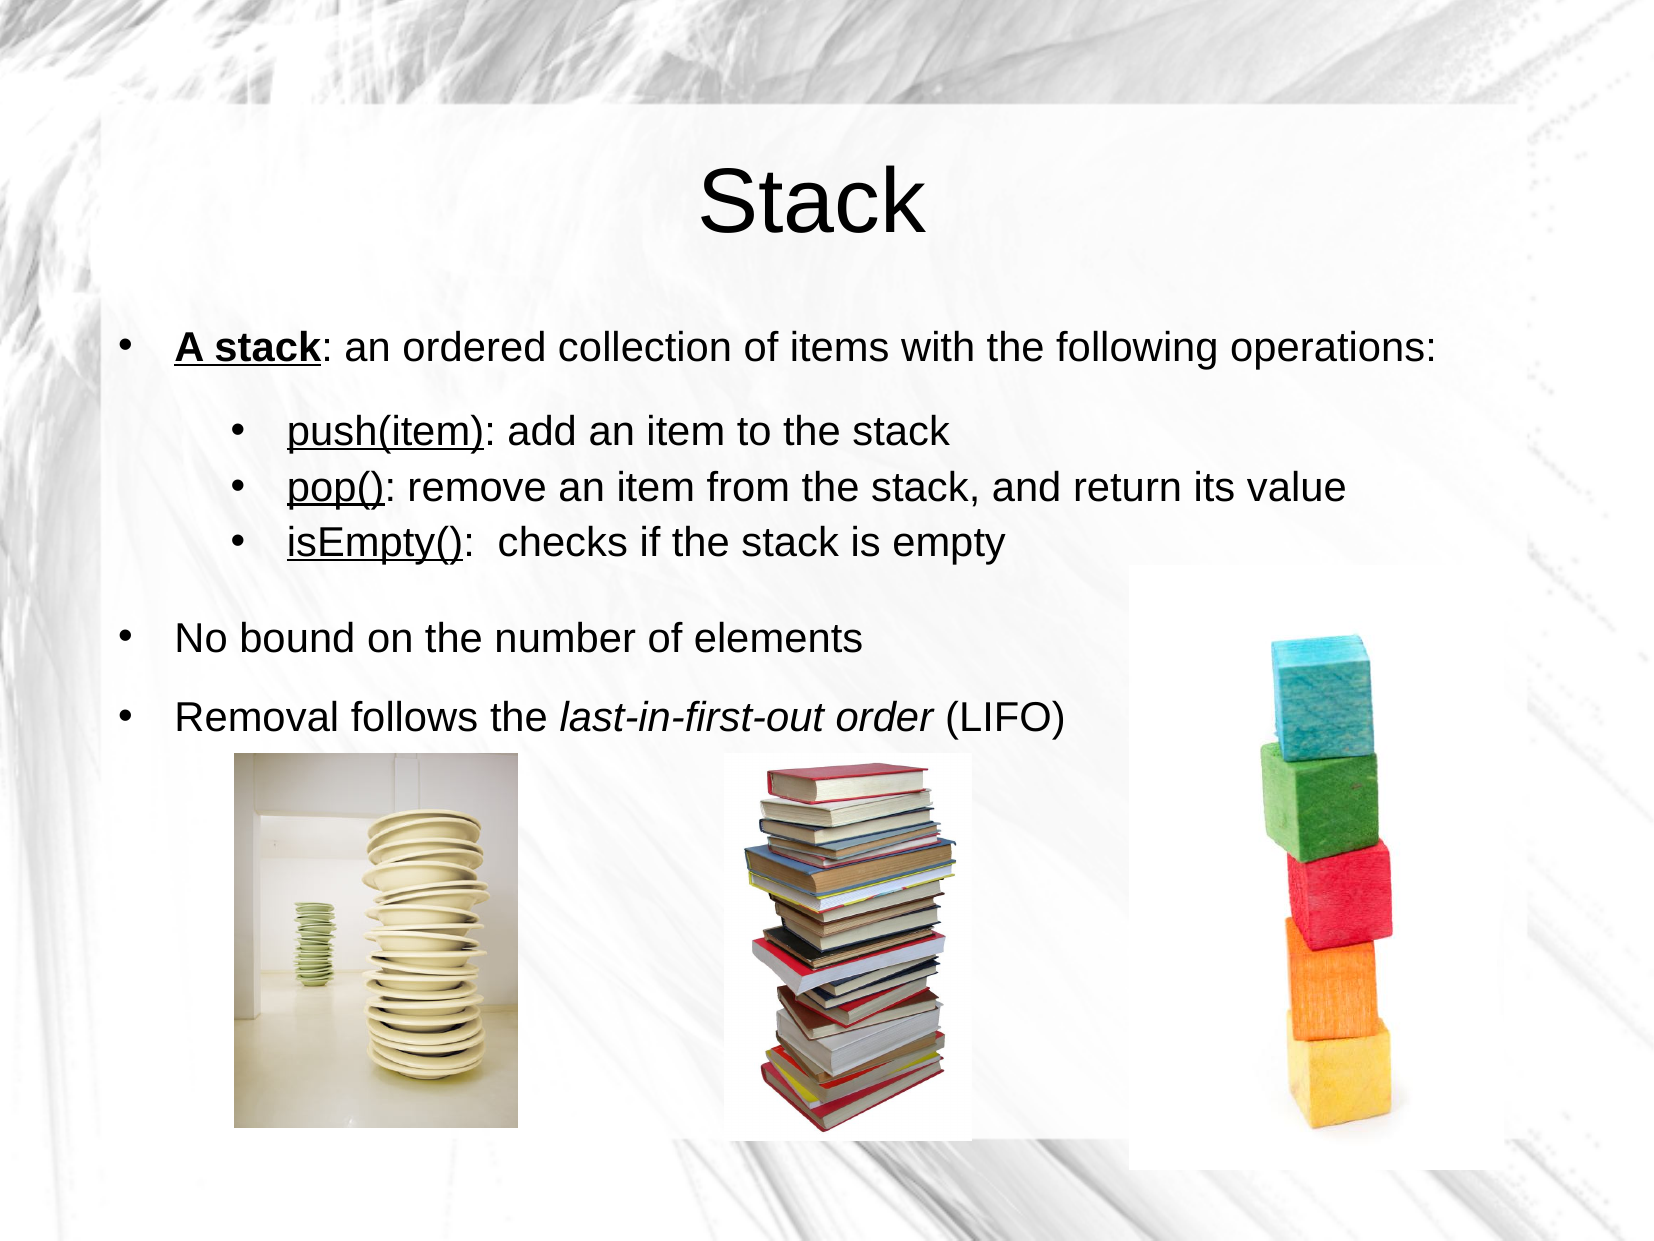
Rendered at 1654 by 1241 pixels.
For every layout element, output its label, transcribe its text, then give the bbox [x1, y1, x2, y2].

picture [0, 0, 1654, 1241]
title Stack [118, 112, 1506, 281]
list A stack: an ordered collection of items with the following operations: push(item): add an item to the stack pop(): remove an item from the stack, and return its value isEmpty(): checks if the stack is empty No bound on the number of elements Removal follows the last-in-first-out order (LIFO) [118, 319, 1571, 1102]
